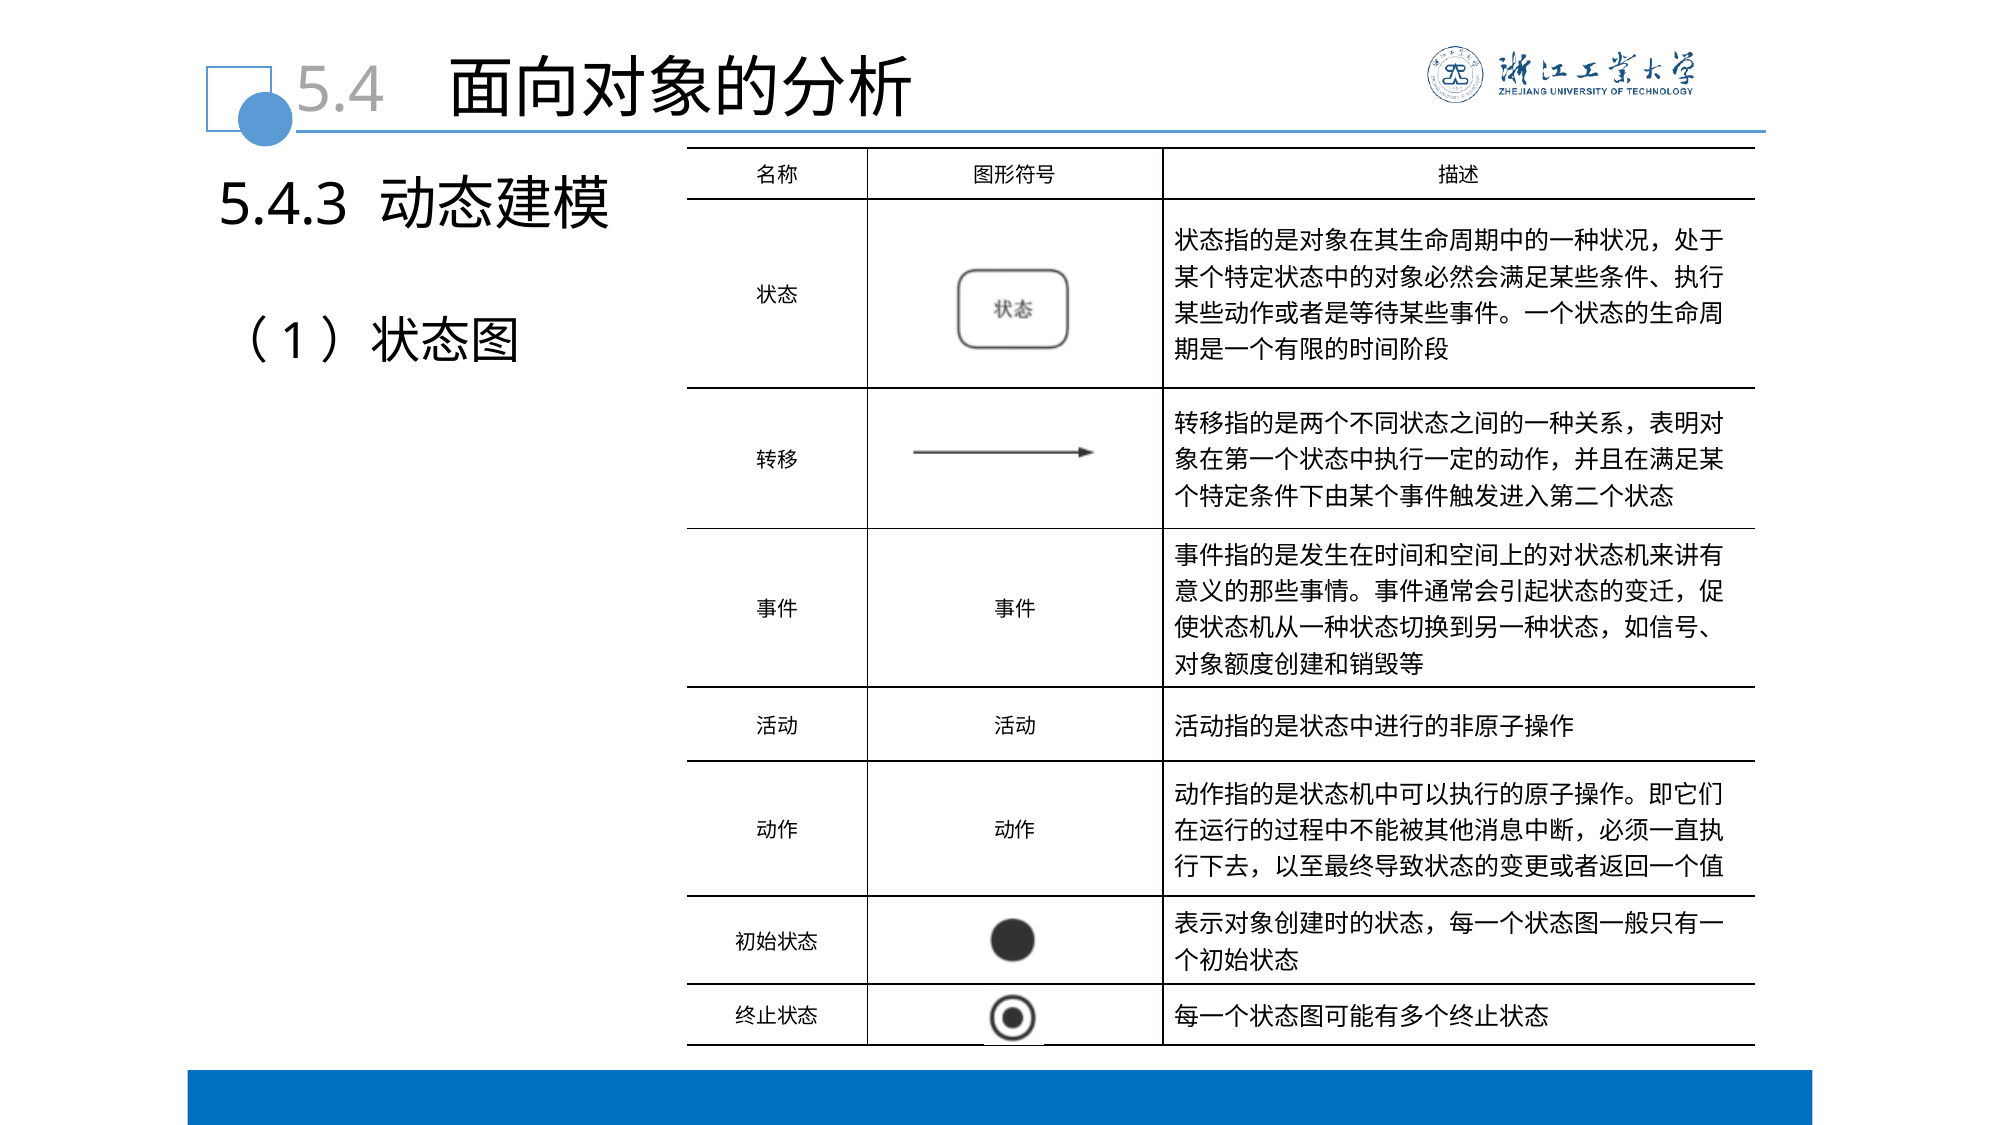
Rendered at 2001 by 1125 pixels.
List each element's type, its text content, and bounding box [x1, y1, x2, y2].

table_cell 动作 [868, 762, 1162, 895]
picture [984, 990, 1044, 1046]
table_cell 每一个状态图可能有多个终止状态 [1164, 985, 1755, 1044]
text_box [187, 1069, 1813, 1125]
table_header 名称 [687, 149, 867, 198]
table_header 图形符号 [868, 149, 1162, 198]
table_cell 活动 [687, 688, 867, 760]
table_cell [868, 985, 1162, 1044]
table_cell 表示对象创建时的状态，每一个状态图一般只有一个初始状态 [1164, 897, 1755, 983]
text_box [206, 67, 293, 147]
picture [909, 435, 1104, 473]
picture [1413, 30, 1706, 115]
table_cell [868, 200, 1162, 387]
table_cell 转移指的是两个不同状态之间的一种关系，表明对象在第一个状态中执行一定的动作，并且在满足某个特定条件下由某个事件触发进入第二个状态 [1164, 389, 1755, 528]
table_header 描述 [1164, 149, 1755, 198]
table_cell 状态指的是对象在其生命周期中的一种状况，处于某个特定状态中的对象必然会满足某些条件、执行某些动作或者是等待某些事件。一个状态的生命周期是一个有限的时间阶段 [1164, 200, 1755, 387]
table_cell 初始状态 [687, 897, 867, 983]
table_cell 事件 [868, 529, 1162, 686]
table_cell [868, 389, 1162, 528]
table_cell 活动 [868, 688, 1162, 760]
text_box 面向对象的分析 [399, 36, 1239, 131]
picture [950, 263, 1077, 355]
table_cell 活动指的是状态中进行的非原子操作 [1164, 688, 1755, 760]
table_cell 动作指的是状态机中可以执行的原子操作。即它们在运行的过程中不能被其他消息中断，必须一直执行下去，以至最终导致状态的变更或者返回一个值 [1164, 762, 1755, 895]
table_cell 终止状态 [687, 985, 867, 1044]
table_cell 动作 [687, 762, 867, 895]
text_box 5.4.3 动态建模 （1）状态图 [207, 160, 687, 505]
table_cell [868, 897, 1162, 983]
table_cell 事件指的是发生在时间和空间上的对状态机来讲有意义的那些事情。事件通常会引起状态的变迁，促使状态机从一种状态切换到另一种状态，如信号、对象额度创建和销毁等 [1164, 529, 1755, 686]
picture [984, 911, 1044, 973]
table_cell 事件 [687, 529, 867, 686]
table_cell 状态 [687, 200, 867, 387]
table_cell 转移 [687, 389, 867, 528]
text_box 5.4 [265, 40, 399, 133]
